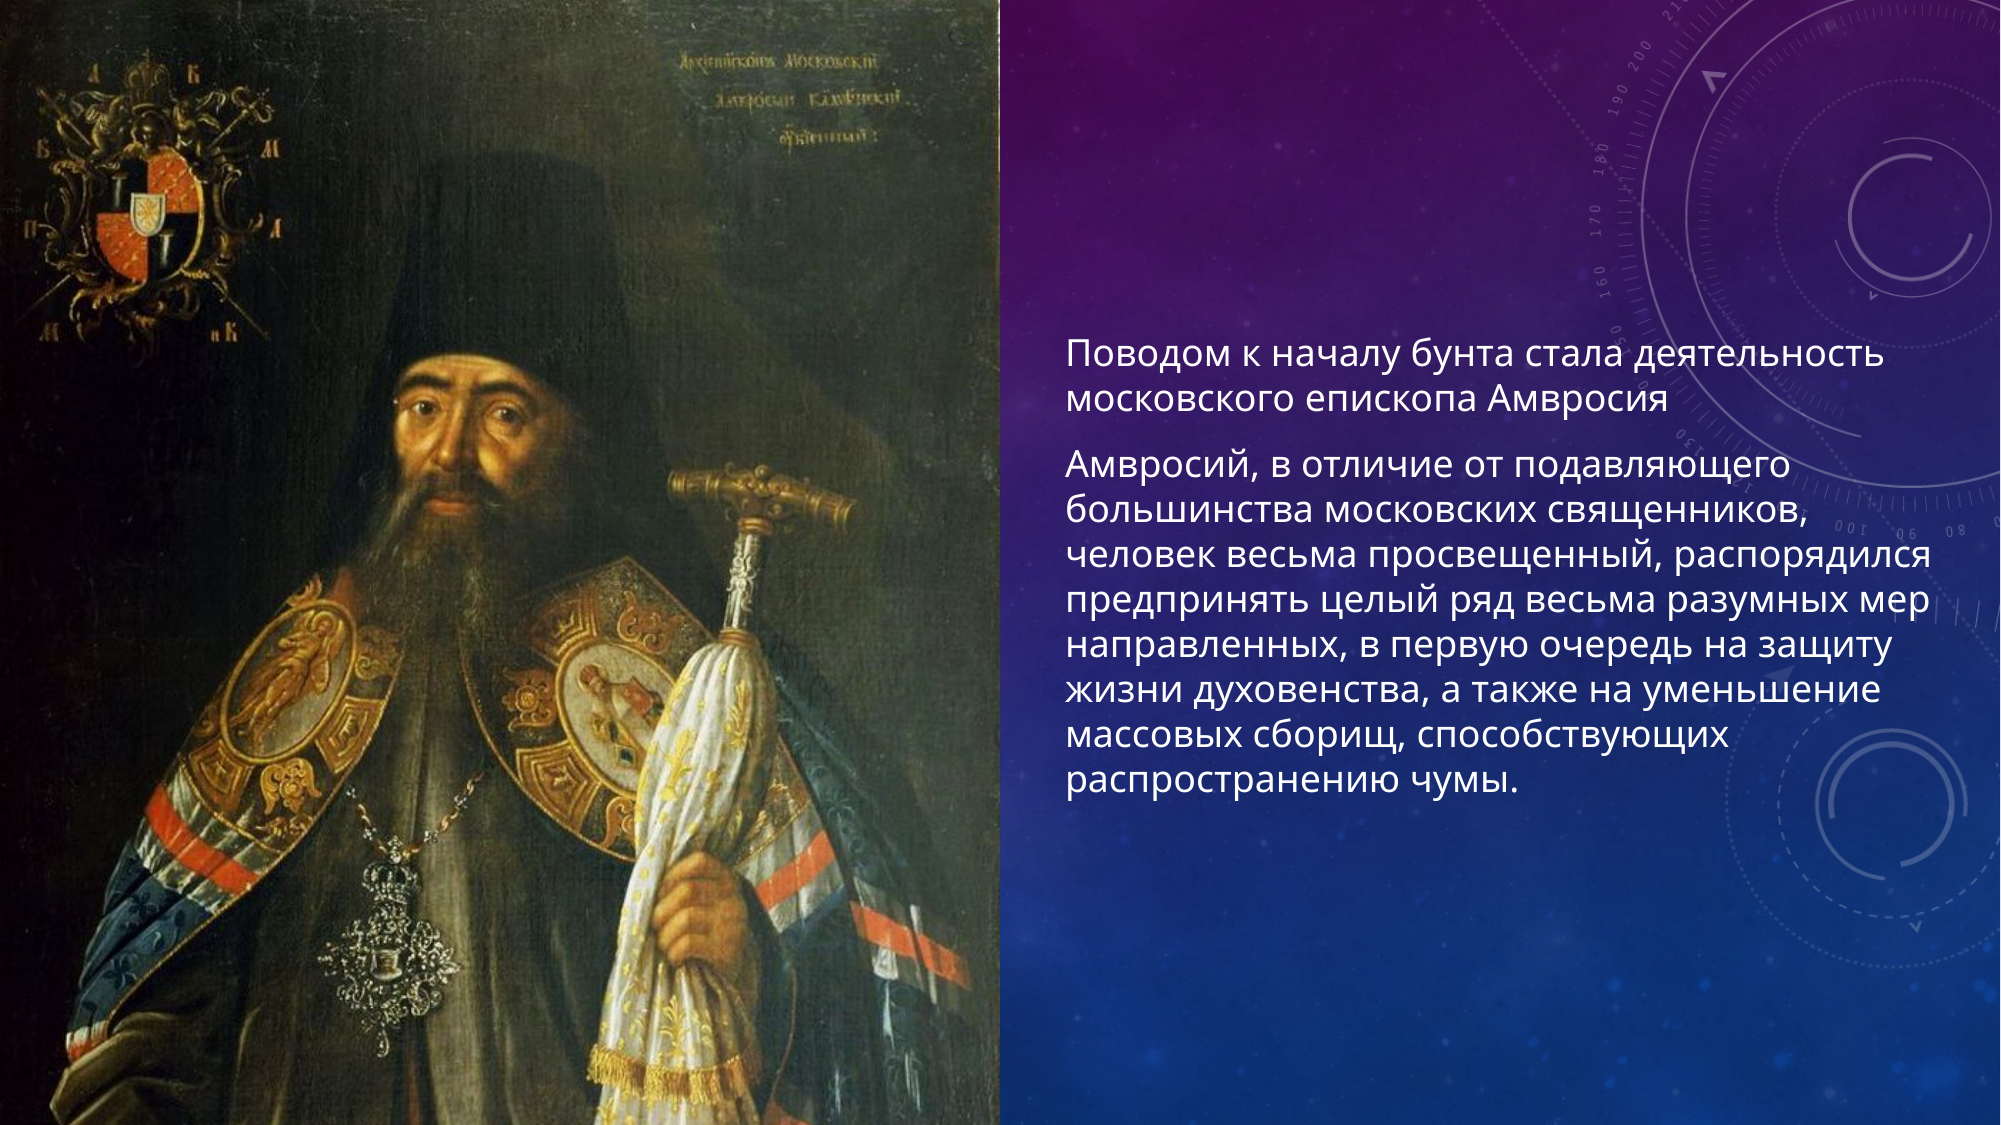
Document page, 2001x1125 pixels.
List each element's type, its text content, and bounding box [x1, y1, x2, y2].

picture [0, 0, 2001, 1125]
list Поводом к началу бунта стала деятельность московского епископа Амвросия Амвросий, в отличие от подавляющего большинства московских священников, человек весьма просвещенный, распорядился предпринять целый ряд весьма разумных мер направленных, в первую очередь на защиту жизни духовенства, а также на уменьшение массовых сборищ, способствующих распространению чумы. [1050, 59, 1960, 1069]
